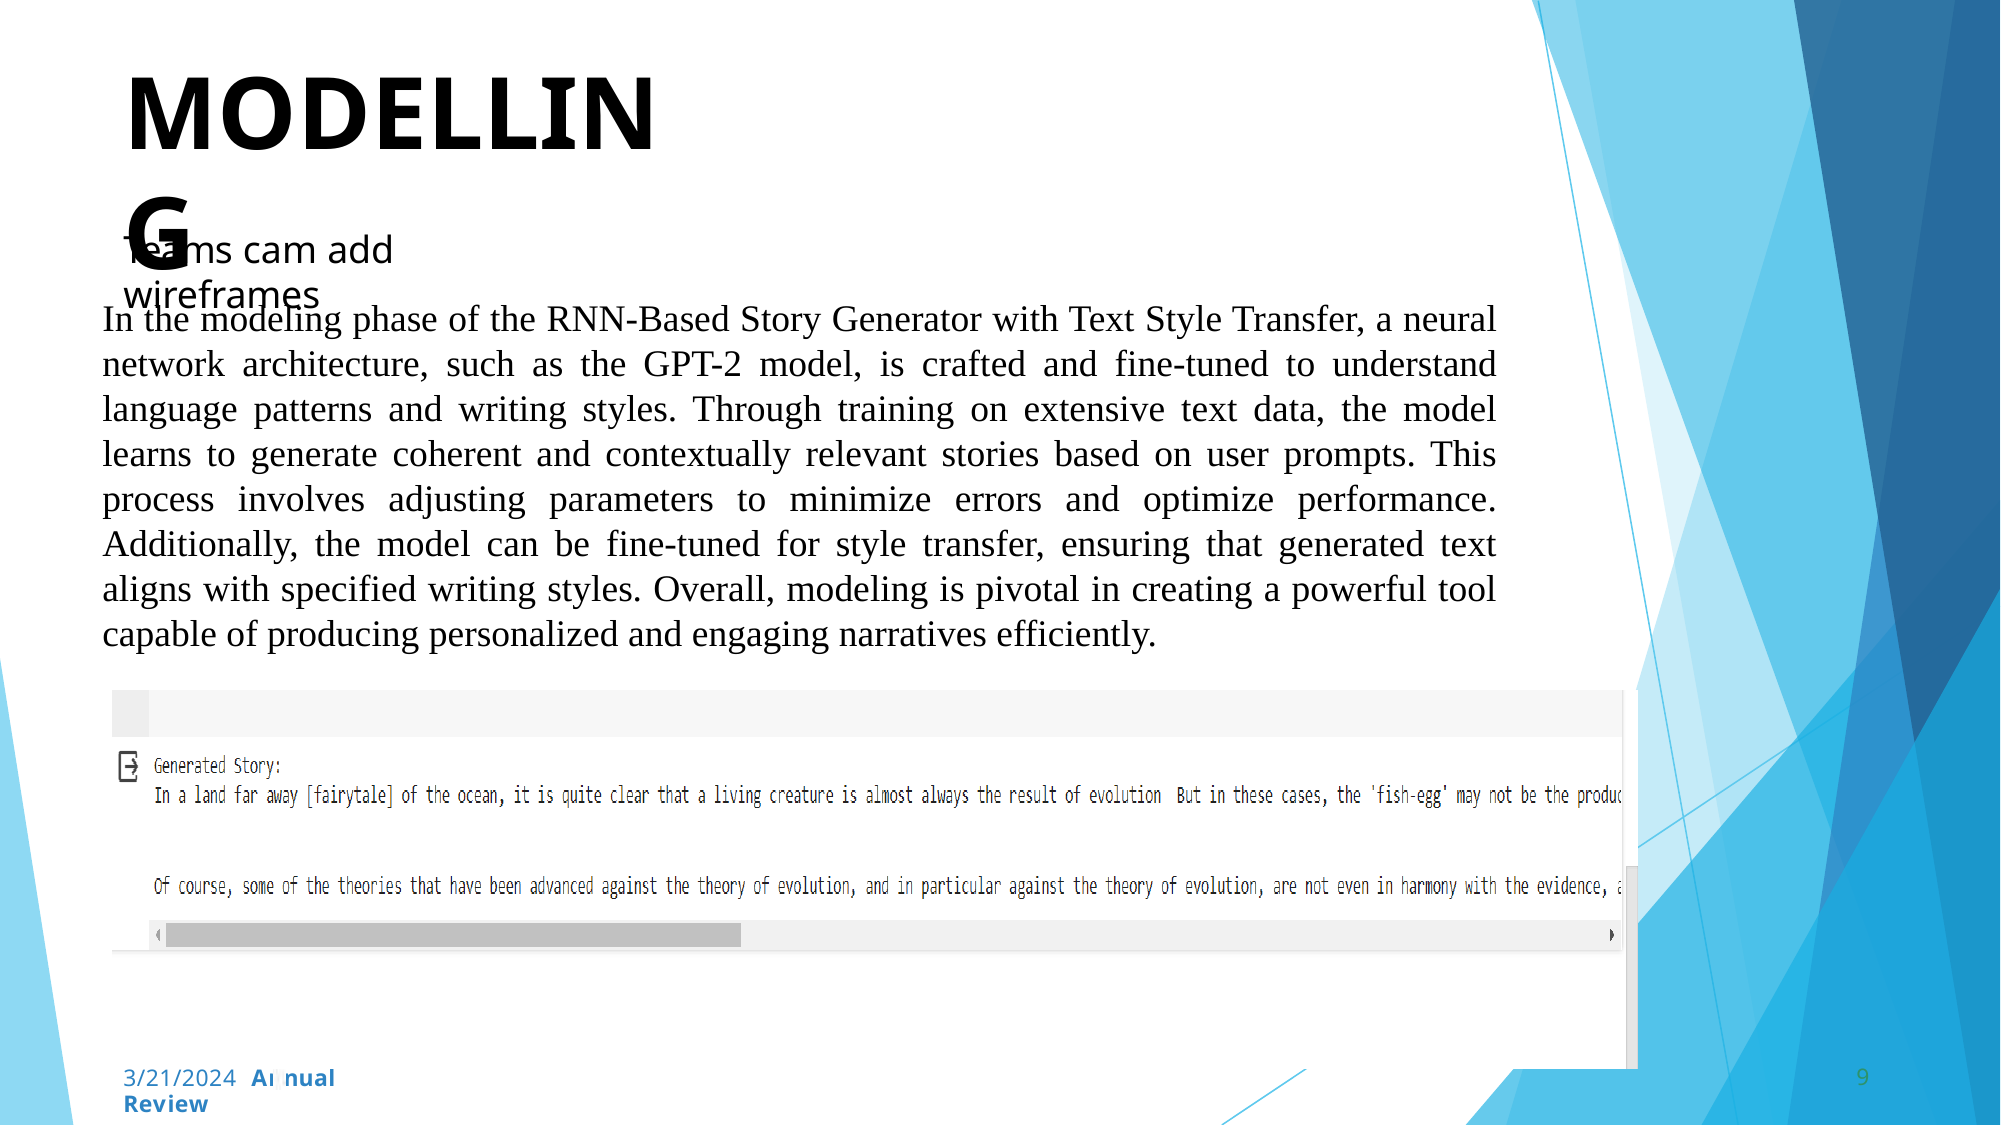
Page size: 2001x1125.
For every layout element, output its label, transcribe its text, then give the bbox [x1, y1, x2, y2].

text_box 3/21/2024 Annual Review [123, 1079, 415, 1118]
text_box 9 [1849, 1061, 1888, 1095]
text_box In the modeling phase of the RNN-Based Story Generator with Text Style Transfer, a neural network architecture, such as the GPT-2 model, is crafted and fine-tuned to understand language patterns and writing styles. Through training on extensive text data, the model learns to generate coherent and contextually relevant stories based on user prompts. This process involves adjusting parameters to minimize errors and optimize performance. Additionally, the model can be fine-tuned for style transfer, ensuring that generated text aligns with specified writing styles. Overall, modeling is pivotal in creating a powerful tool capable of producing personalized and engaging narratives efficiently. [87, 287, 1514, 662]
text_box MODELLING [121, 47, 664, 287]
picture [112, 690, 1638, 1091]
